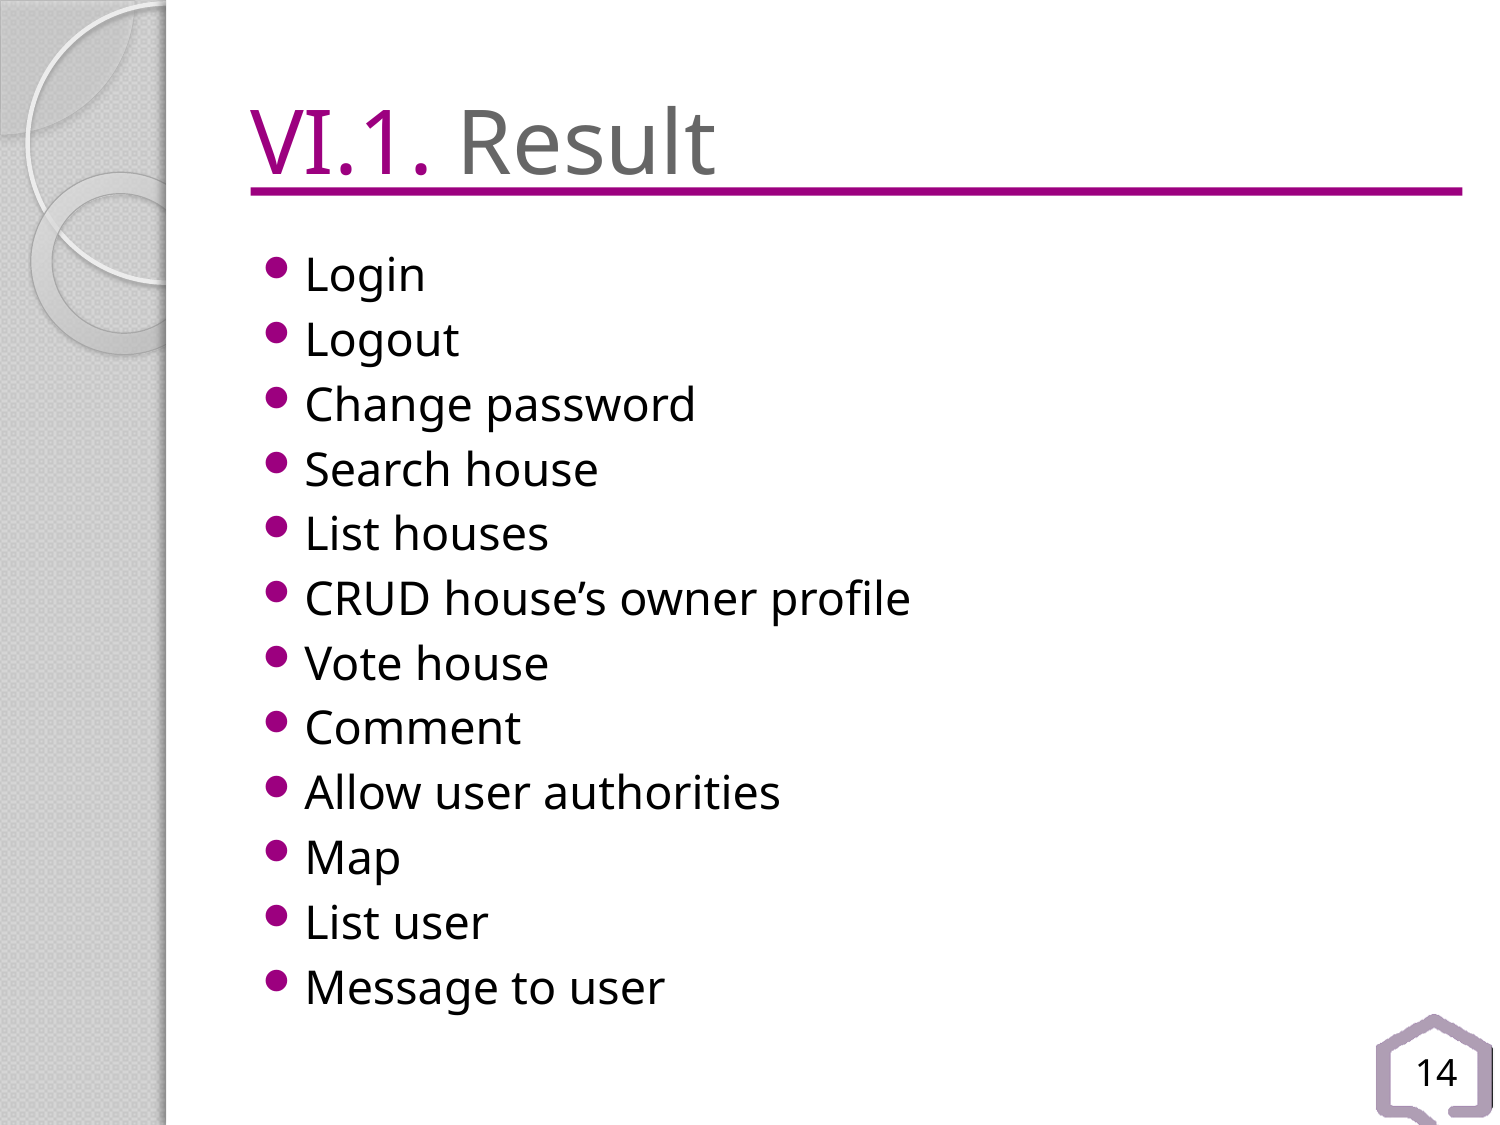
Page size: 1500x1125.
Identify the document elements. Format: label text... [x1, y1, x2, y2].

title VI.1. Result [235, 45, 1466, 233]
text_box [249, 185, 1465, 198]
list Login Logout Change password Search house List houses CRUD house’s owner profile Vote house Comment Allow user authorities Map List user Message to user [235, 237, 1466, 1025]
picture [1374, 1012, 1495, 1125]
